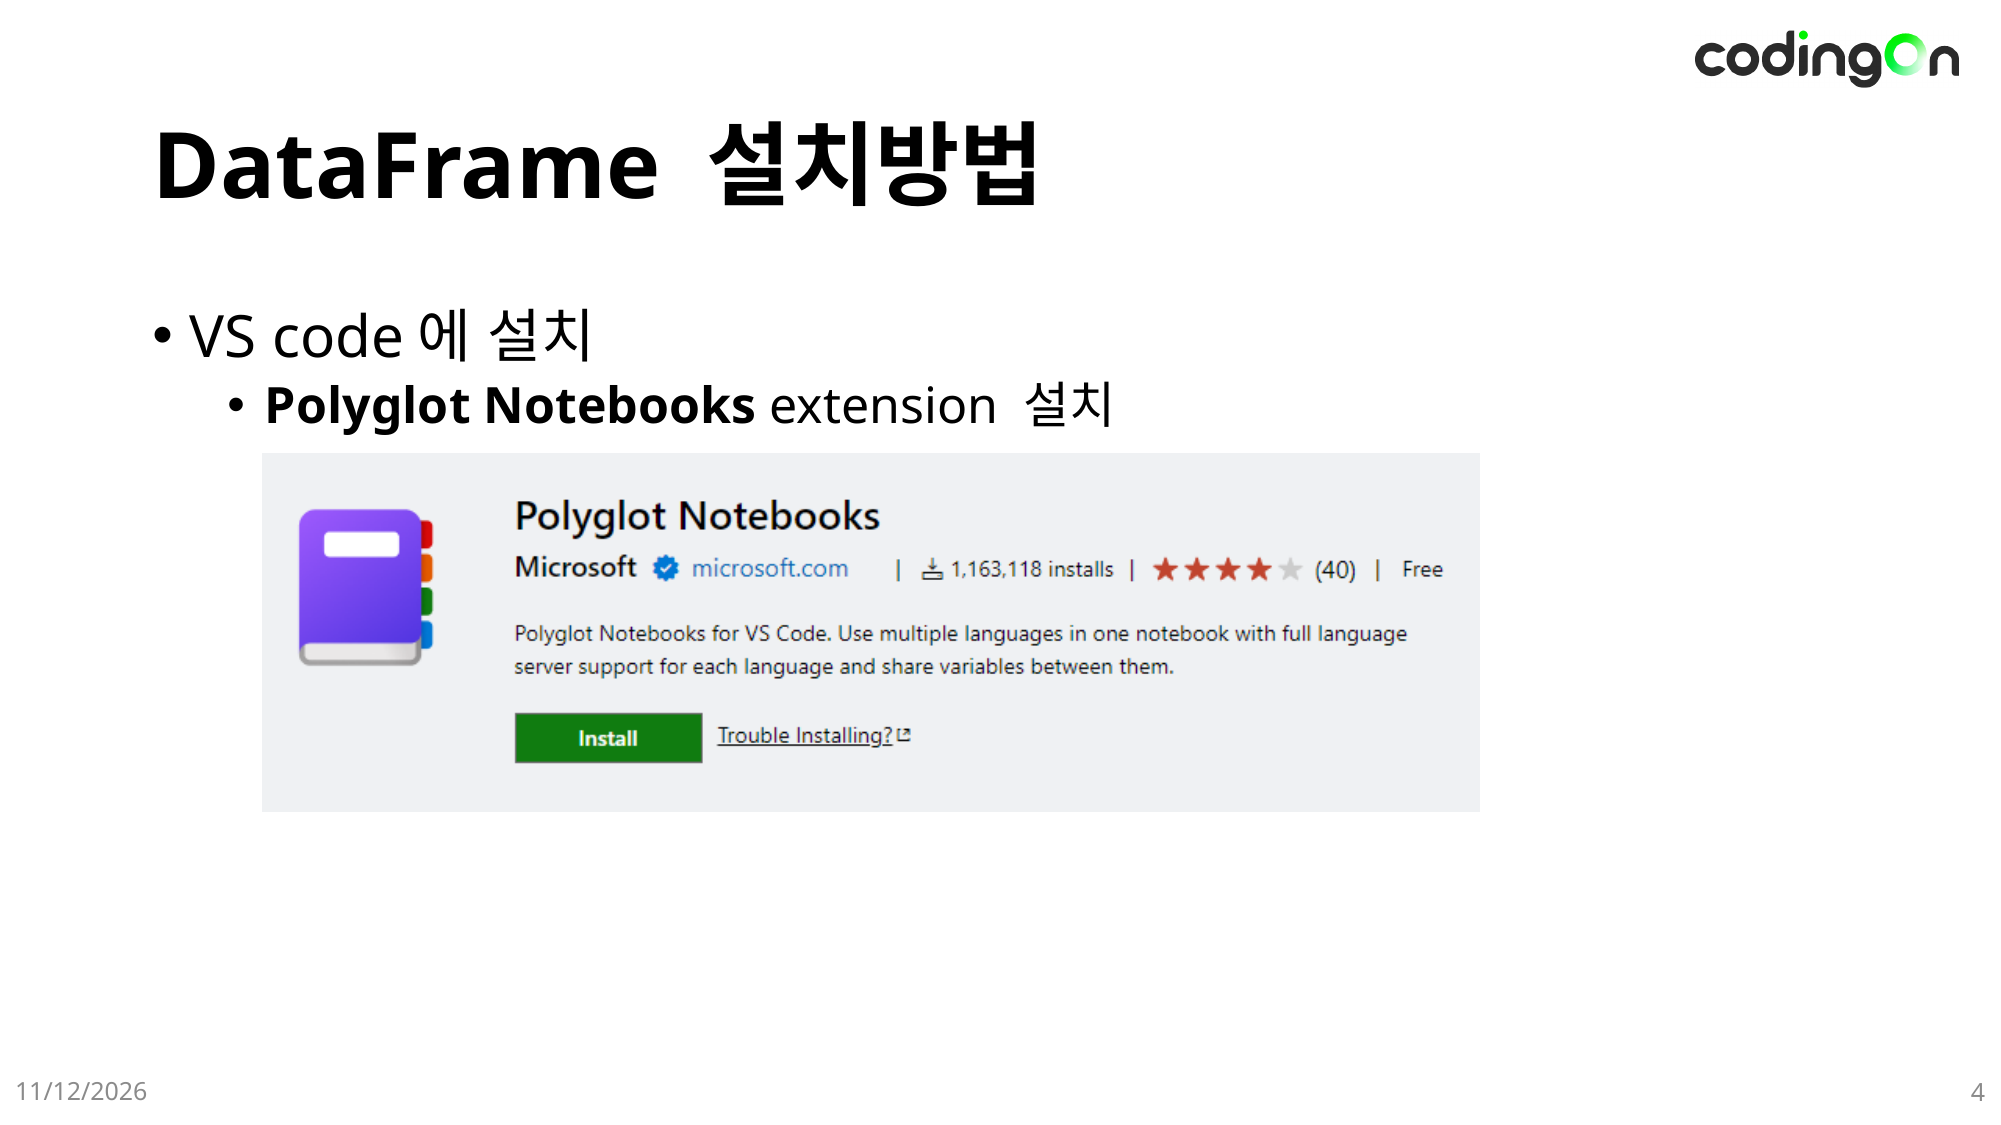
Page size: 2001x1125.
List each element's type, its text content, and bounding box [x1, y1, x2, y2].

picture [261, 453, 1480, 812]
title DataFrame 설치방법 [137, 59, 1863, 278]
list VS code에 설치 Polyglot Notebooks extension 설치 [137, 299, 1863, 1014]
slide_number 4 [1550, 1063, 2000, 1124]
picture [1695, 30, 1959, 88]
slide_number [0, 1062, 450, 1123]
